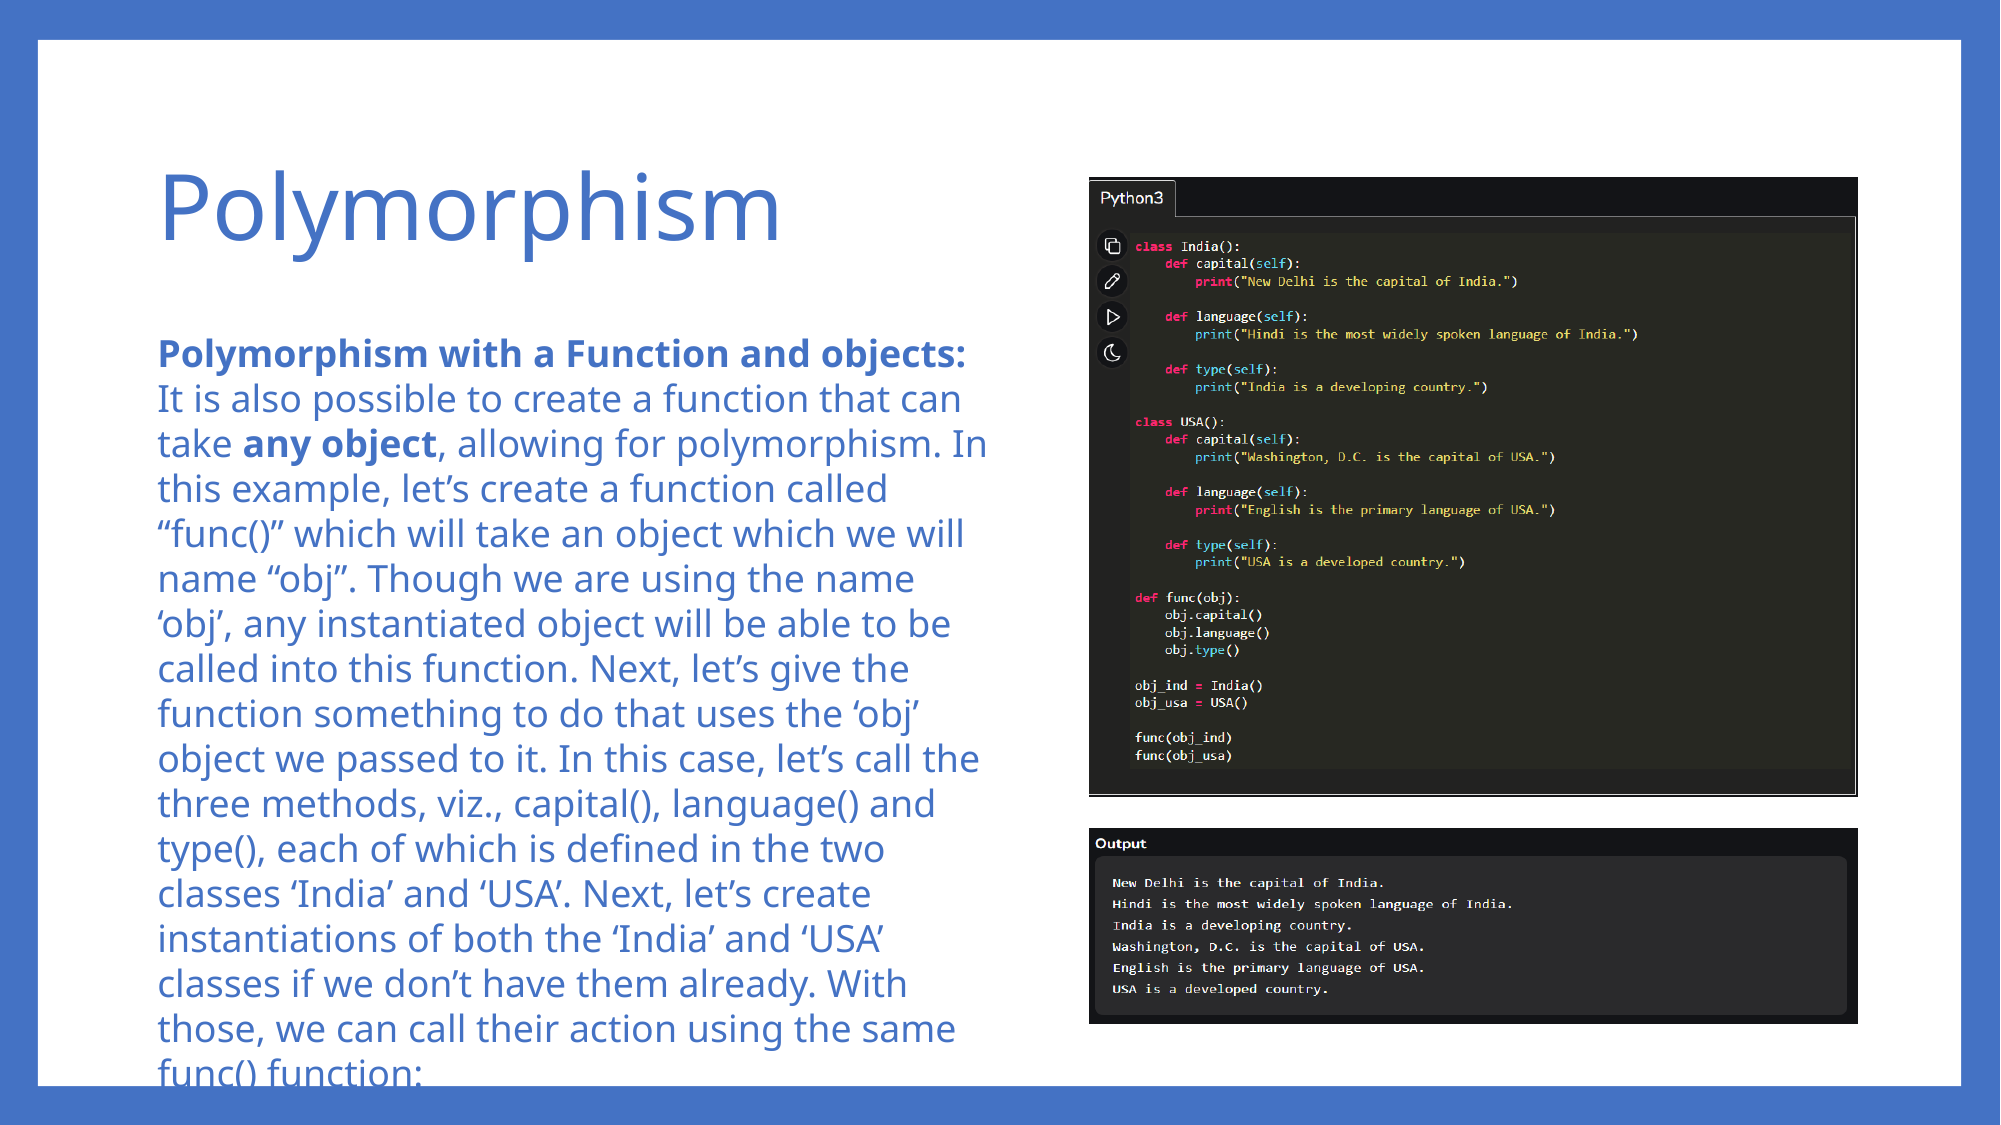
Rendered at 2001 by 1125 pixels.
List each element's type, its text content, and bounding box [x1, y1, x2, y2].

picture [1088, 177, 1858, 797]
picture [1088, 828, 1858, 1025]
text_box Polymorphism with a Function and objects: It is also possible to create a function that can take any object, allowing for polymorphism. In this example, let’s create a function called “func()” which will take an object which we will name “obj”. Though we are using the name ‘obj’, any instantiated object will be able to be called into this function. Next, let’s give the function something to do that uses the ‘obj’ object we passed to it. In this case, let’s call the three methods, viz., capital(), language() and type(), each of which is defined in the two classes ‘India’ and ‘USA’. Next, let’s create instantiations of both the ‘India’ and ‘USA’ classes if we don’t have them already. With those, we can call their action using the same func() function: [142, 322, 1008, 1125]
title Polymorphism [142, 99, 1808, 323]
